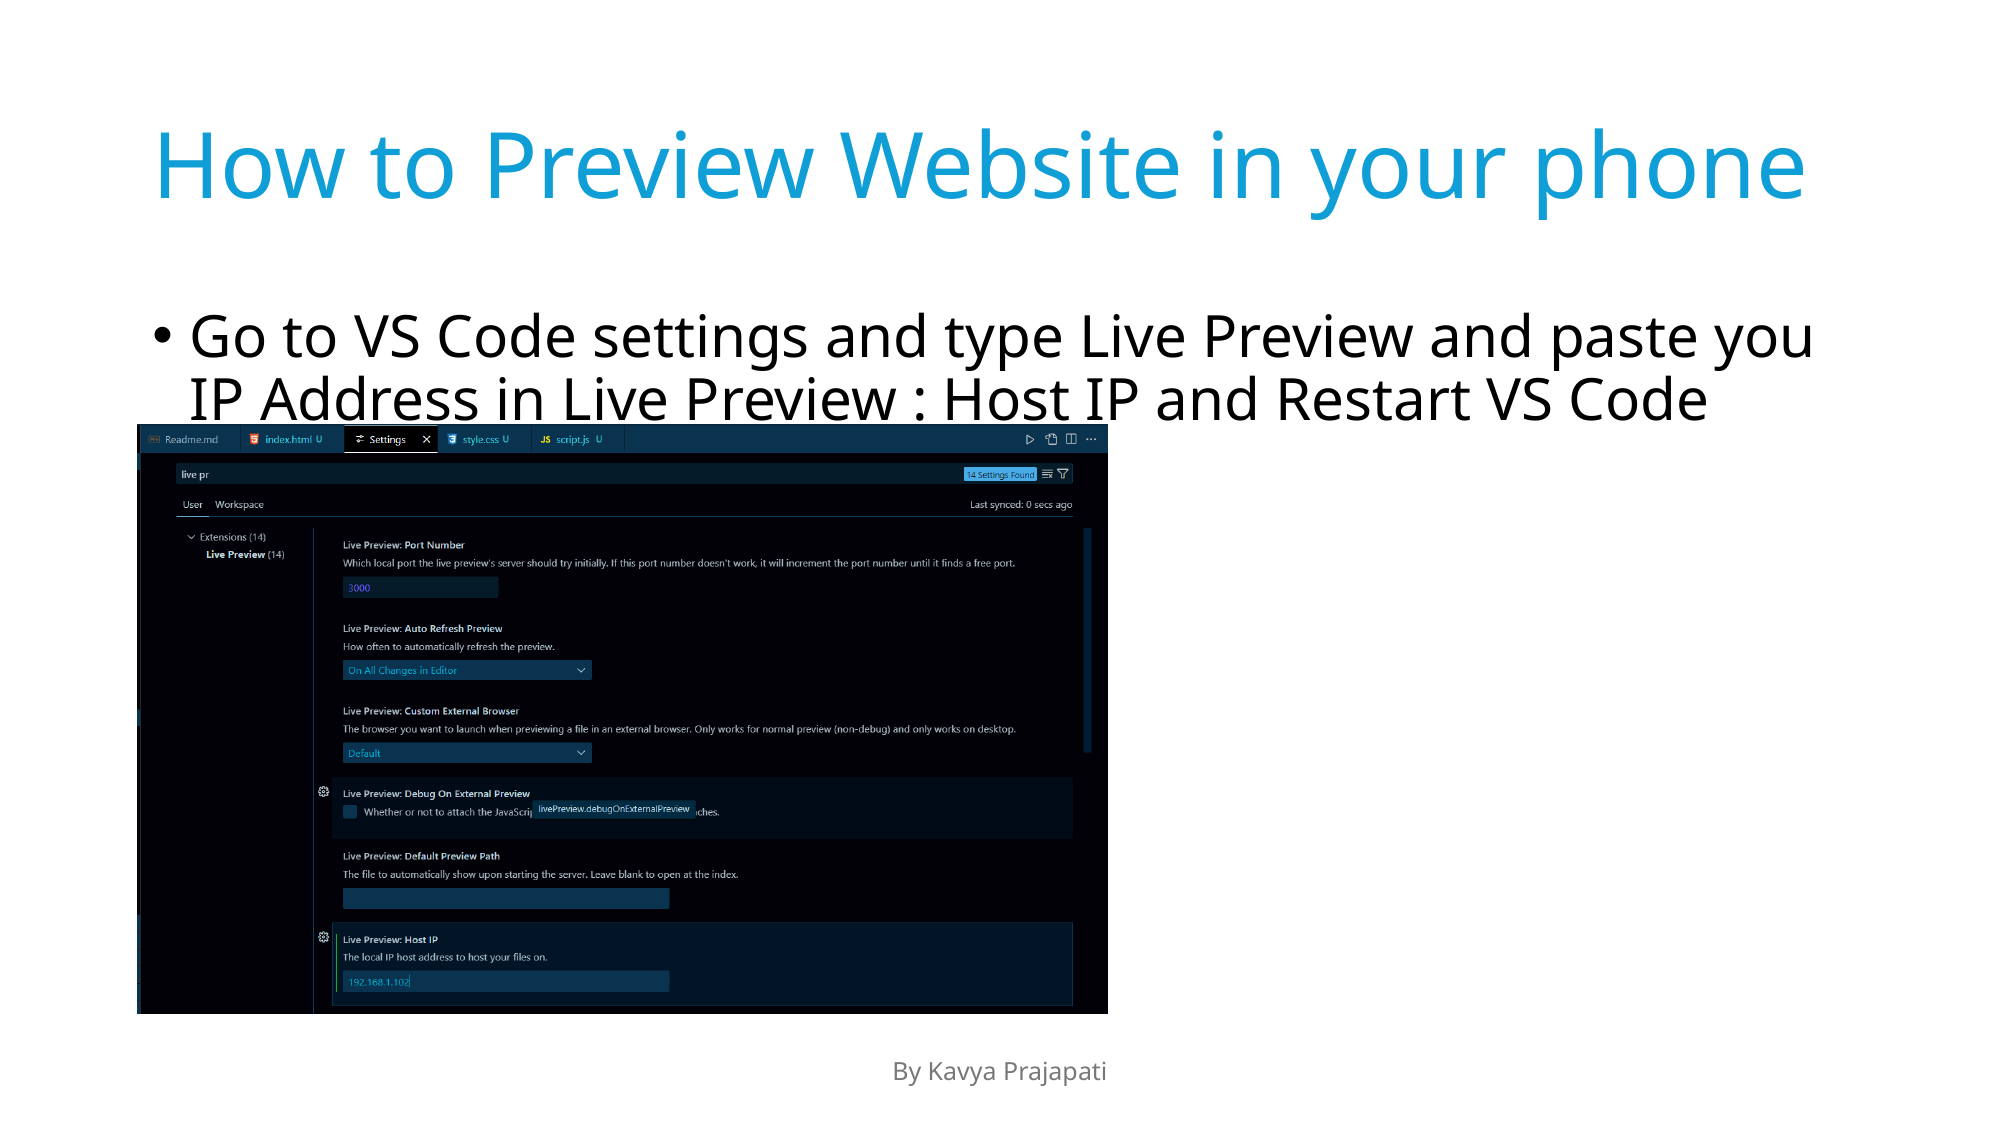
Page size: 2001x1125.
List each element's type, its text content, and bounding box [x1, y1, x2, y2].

footer By Kavya Prajapati [662, 1042, 1338, 1103]
title How to Preview Website in your phone [137, 59, 1863, 278]
list Go to VS Code settings and type Live Preview and paste you IP Address in Live Preview : Host IP and Restart VS Code [137, 299, 1863, 1014]
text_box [136, 424, 1109, 1014]
